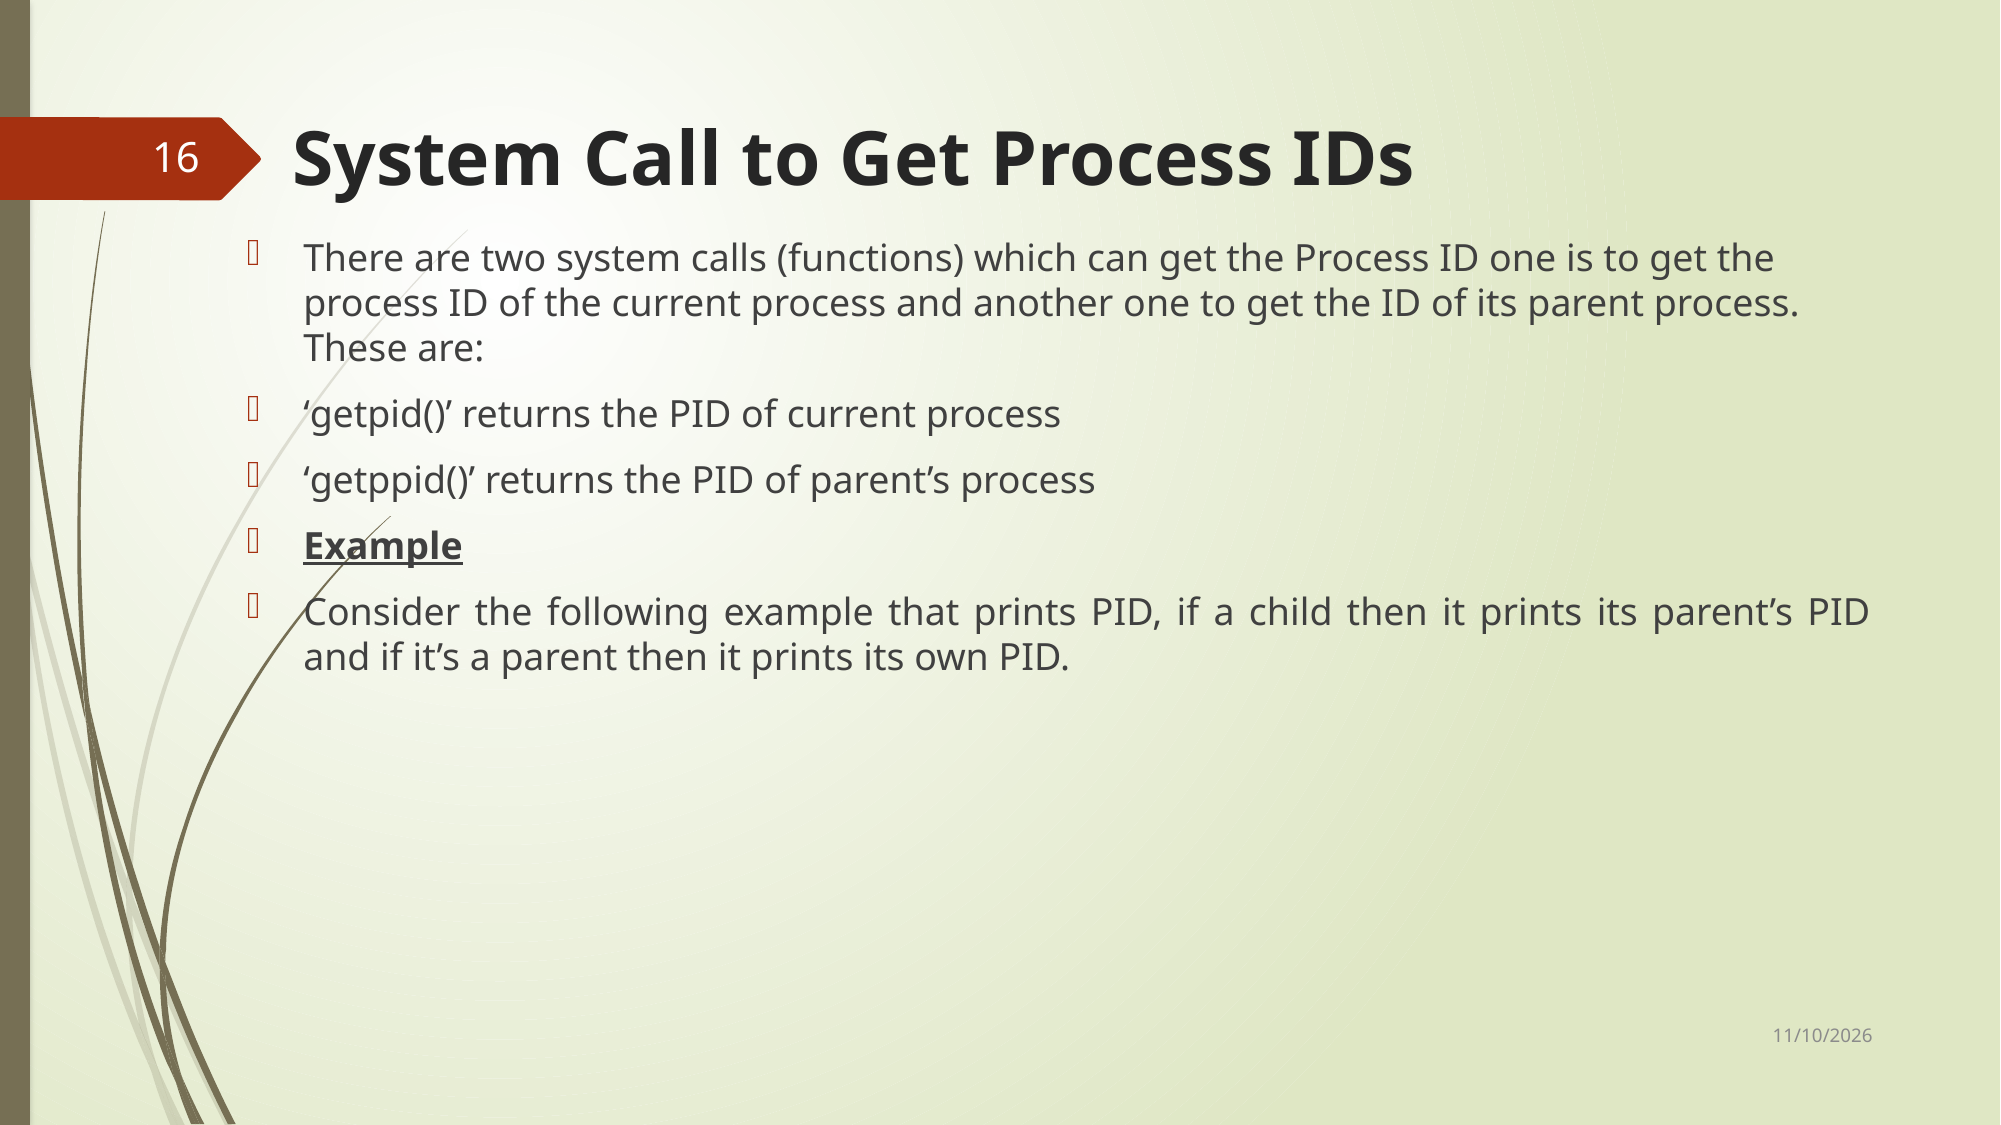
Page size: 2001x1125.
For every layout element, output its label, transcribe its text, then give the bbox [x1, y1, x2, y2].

title System Call to Get Process IDs [277, 102, 1888, 226]
slide_number 16 [87, 129, 216, 190]
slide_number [1699, 1005, 1888, 1067]
list There are two system calls (functions) which can get the Process ID one is to get the process ID of the current process and another one to get the ID of its parent process. These are: ‘getpid()’ returns the PID of current process ‘getppid()’ returns the PID of parent’s process Example Consider the following example that prints PID, if a child then it prints its parent’s PID and if it’s a parent then it prints its own PID. [231, 226, 1888, 970]
